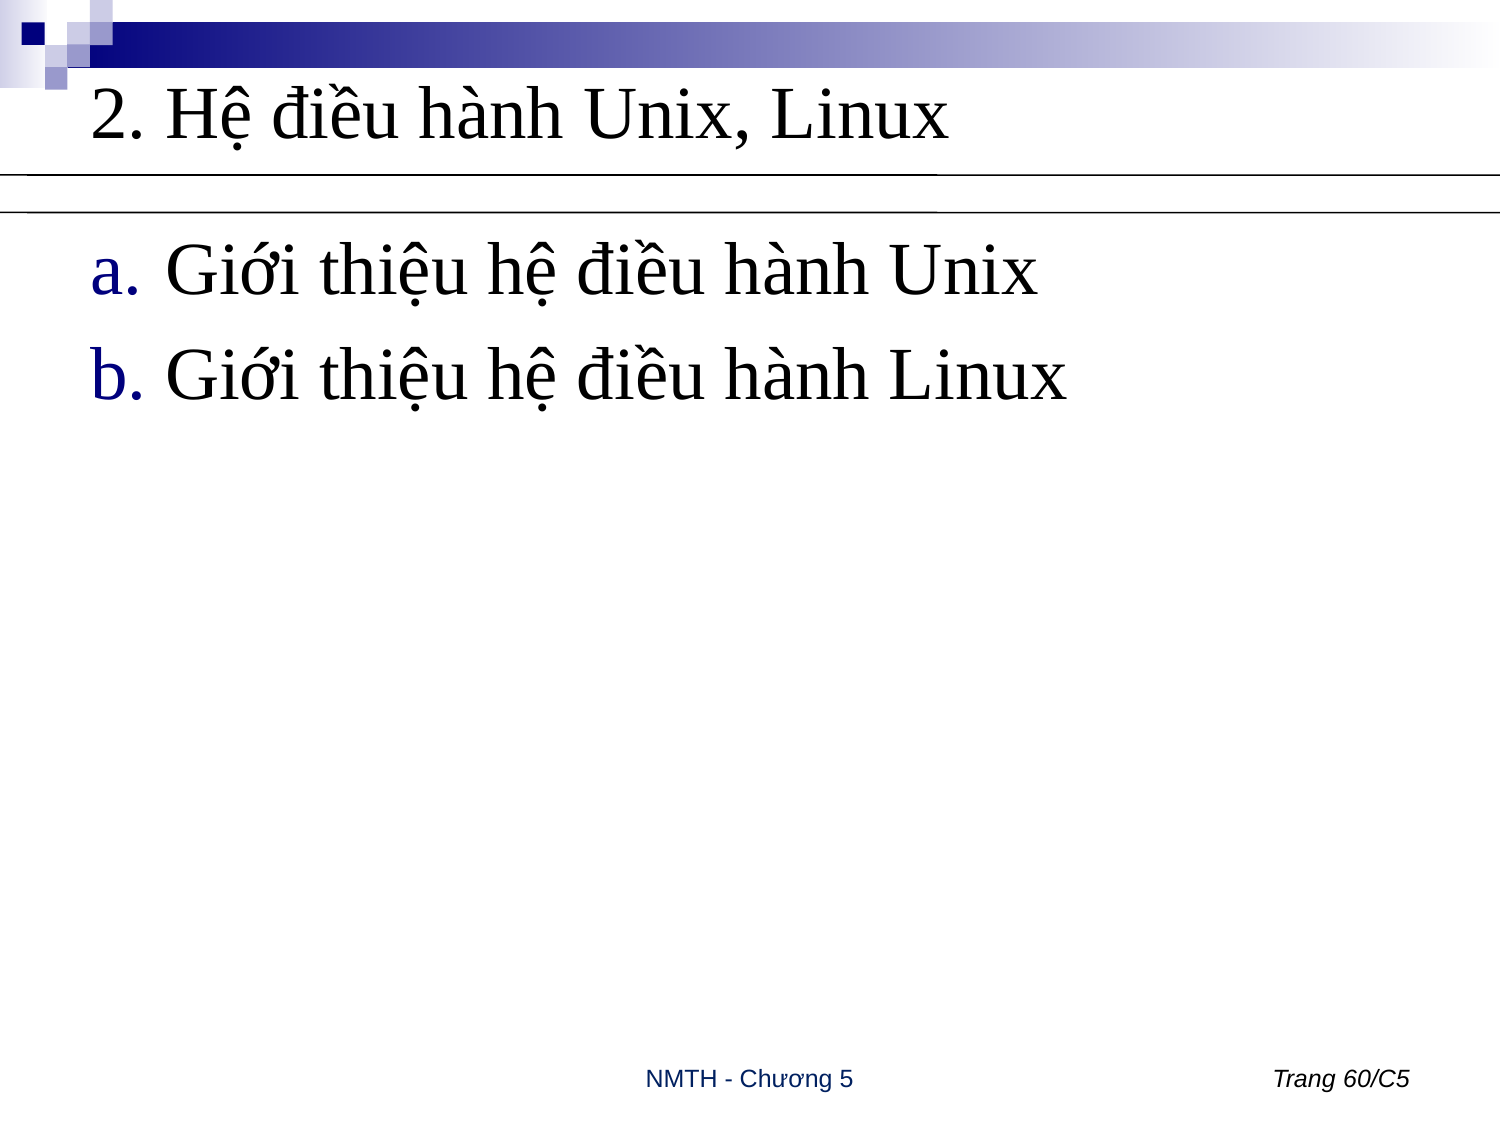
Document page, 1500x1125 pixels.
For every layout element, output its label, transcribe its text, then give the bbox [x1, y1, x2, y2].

slide_number Trang 60/C5 [1074, 1025, 1425, 1100]
list Giới thiệu hệ điều hành Unix Giới thiệu hệ điều hành Linux [75, 212, 1425, 1075]
title 2. Hệ điều hành Unix, Linux [75, 37, 1425, 180]
footer NMTH - Chương 5 [512, 1025, 988, 1100]
